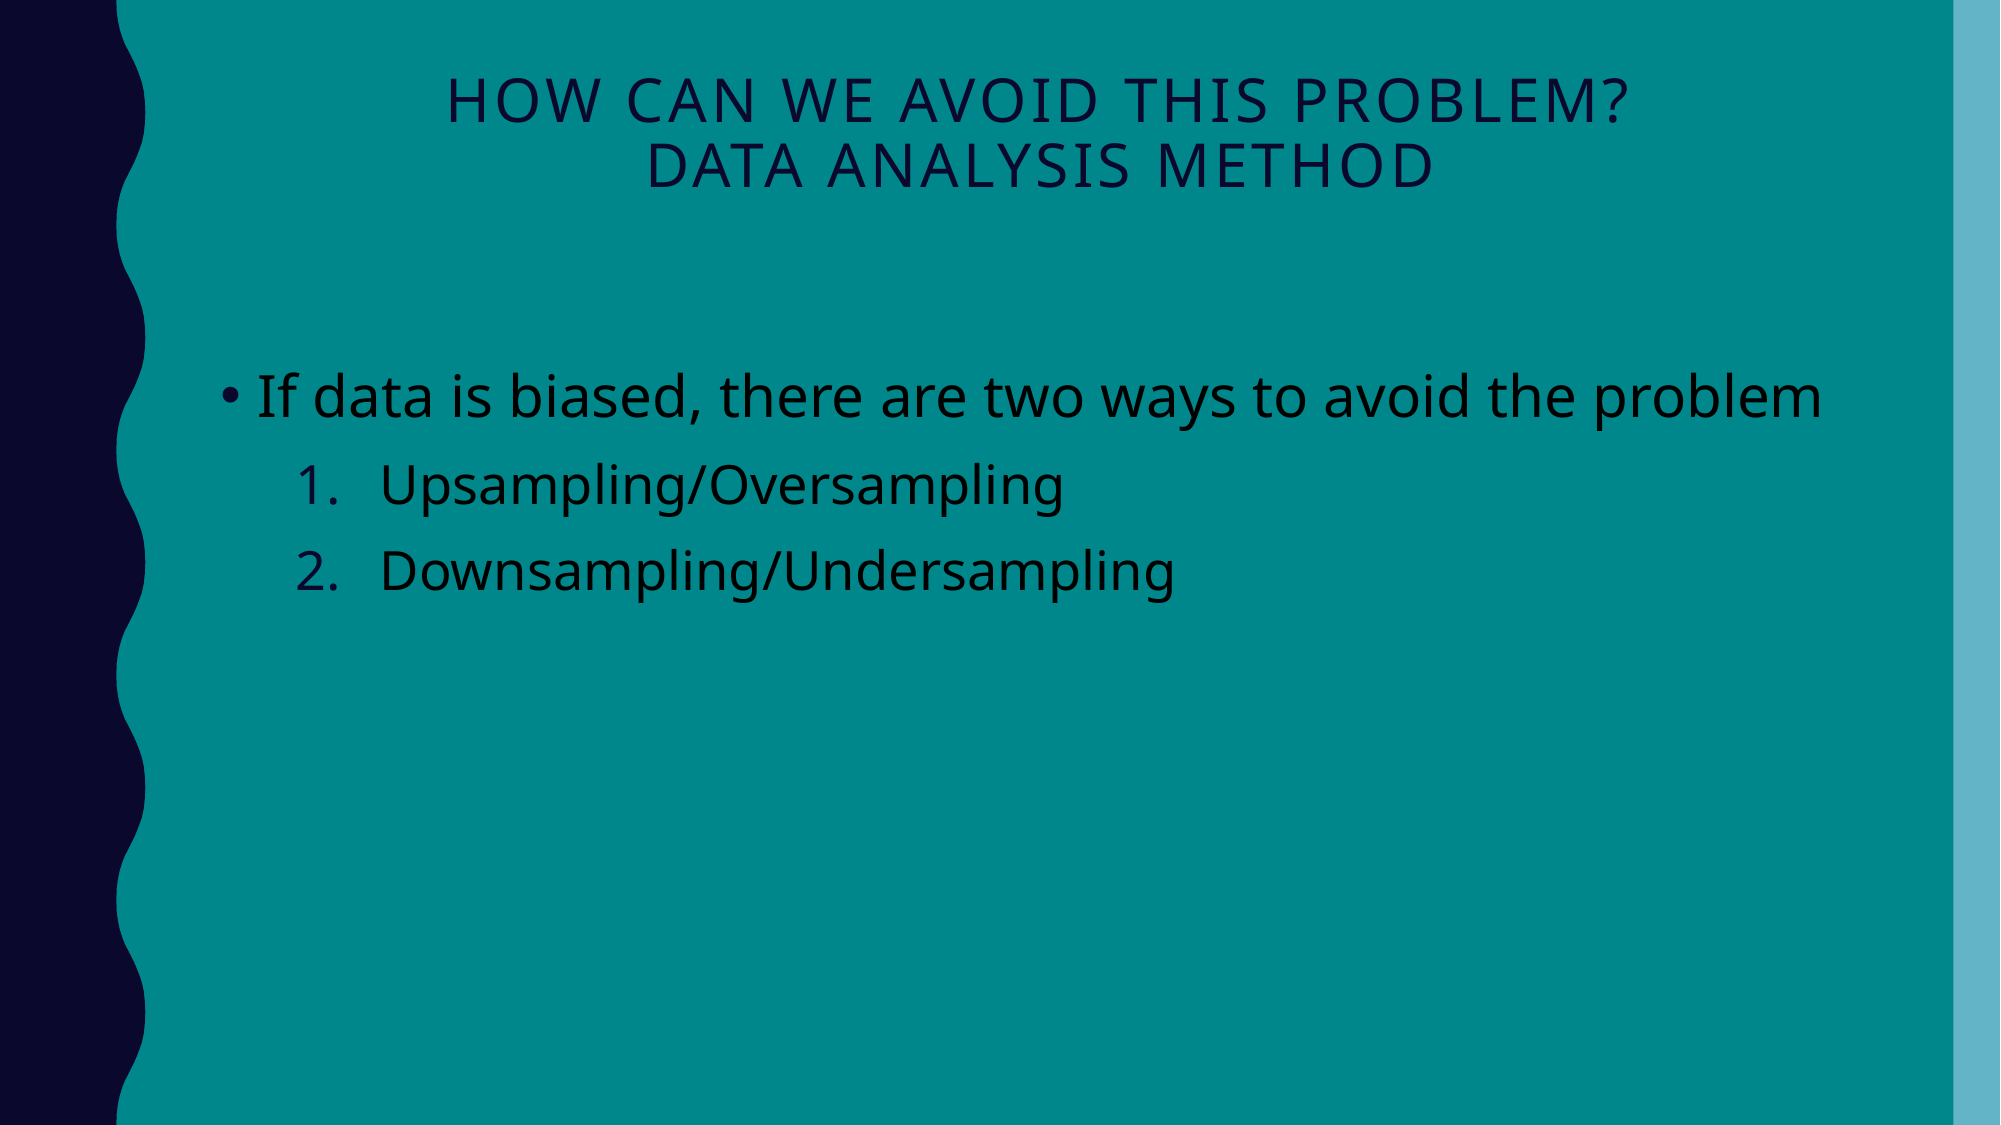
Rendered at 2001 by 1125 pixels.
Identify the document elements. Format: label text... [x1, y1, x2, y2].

title HOW CAN WE AVOID THIS PROBLEM? DATA ANALYSIS METHOD [205, 62, 1875, 209]
list If data is biased, there are two ways to avoid the problem Upsampling/Oversampling Downsampling/Undersampling [205, 260, 1875, 1084]
